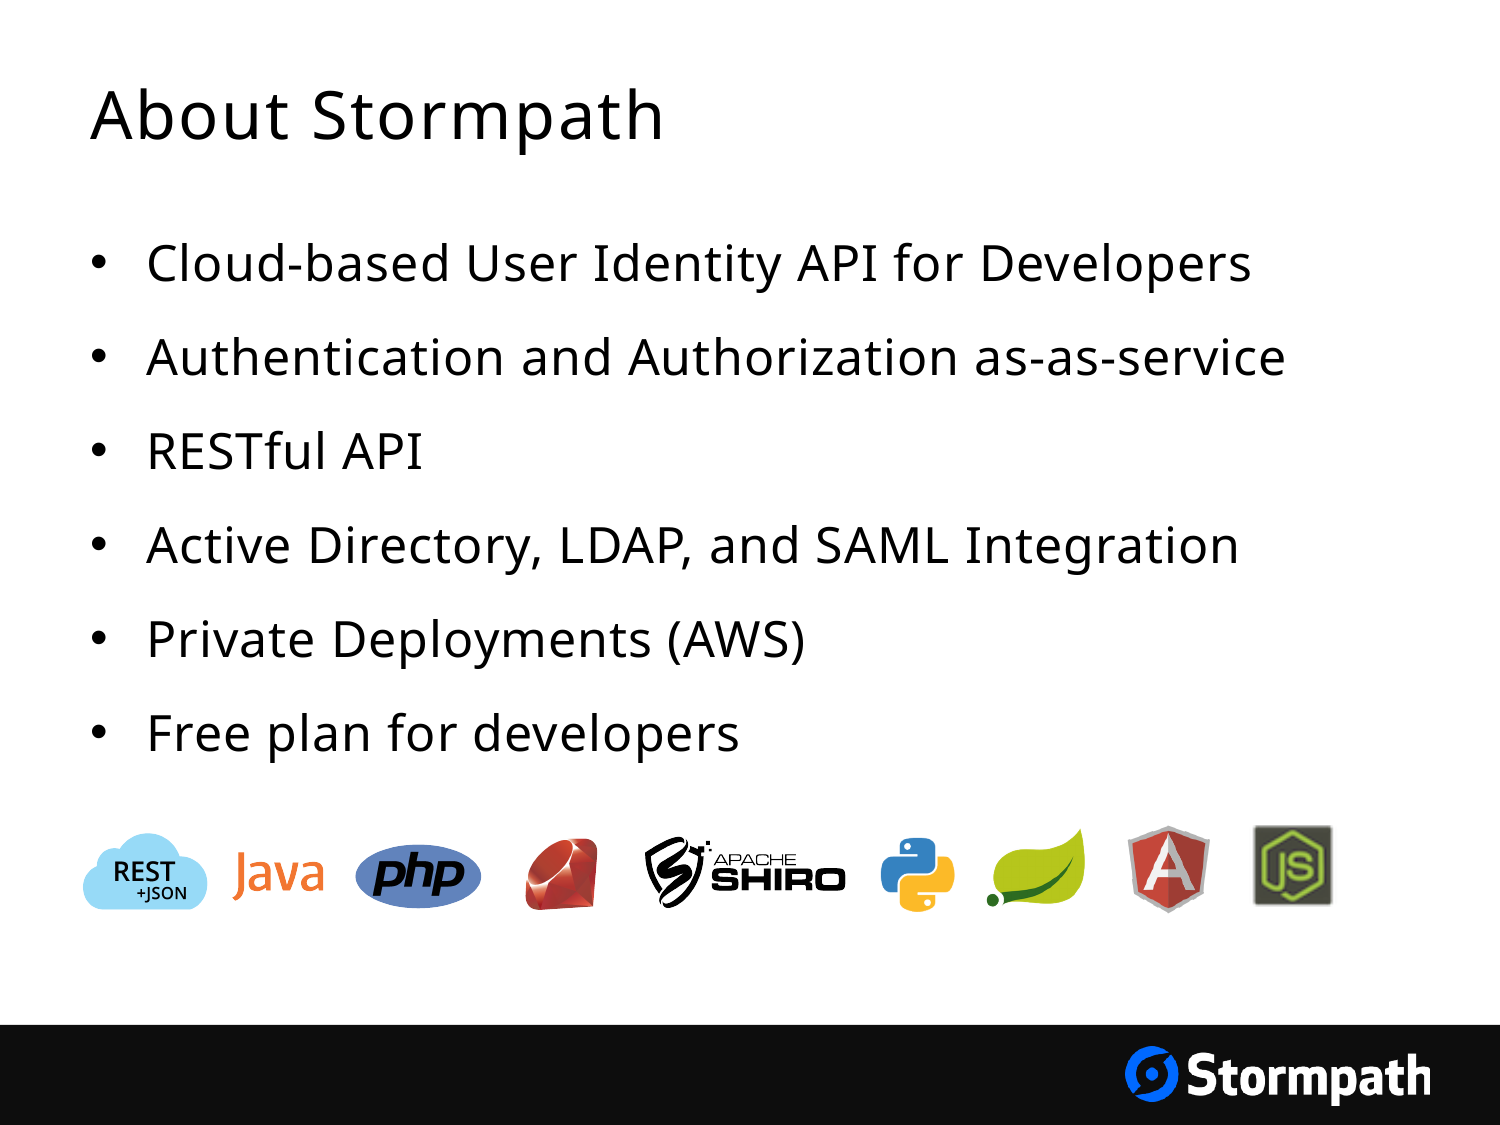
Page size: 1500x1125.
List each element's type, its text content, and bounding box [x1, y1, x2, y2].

picture [1124, 824, 1211, 915]
list Cloud-based User Identity API for Developers Authentication and Authorization as-as-service RESTful API Active Directory, LDAP, and SAML Integration Private Deployments (AWS) Free plan for developers [75, 200, 1438, 788]
picture [1237, 824, 1351, 909]
picture [62, 802, 1093, 951]
title About Stormpath [75, 62, 1425, 163]
